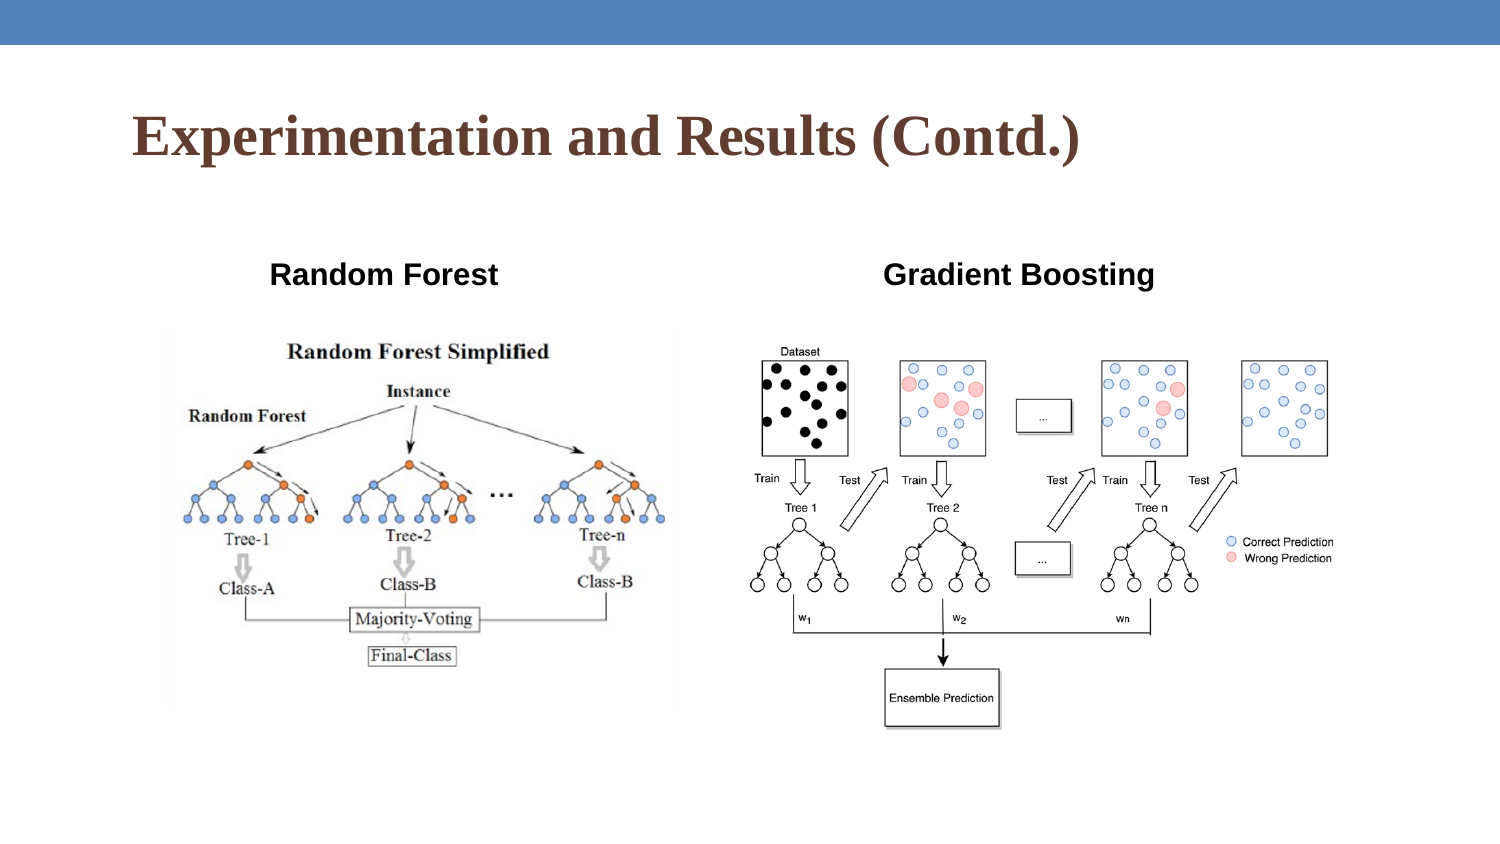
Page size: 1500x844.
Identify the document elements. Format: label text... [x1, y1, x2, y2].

picture [749, 347, 1333, 730]
title Experimentation and Results (Contd.) [117, 87, 1382, 182]
picture [166, 327, 677, 710]
list Random Forest Gradient Boosting [118, 234, 1382, 756]
